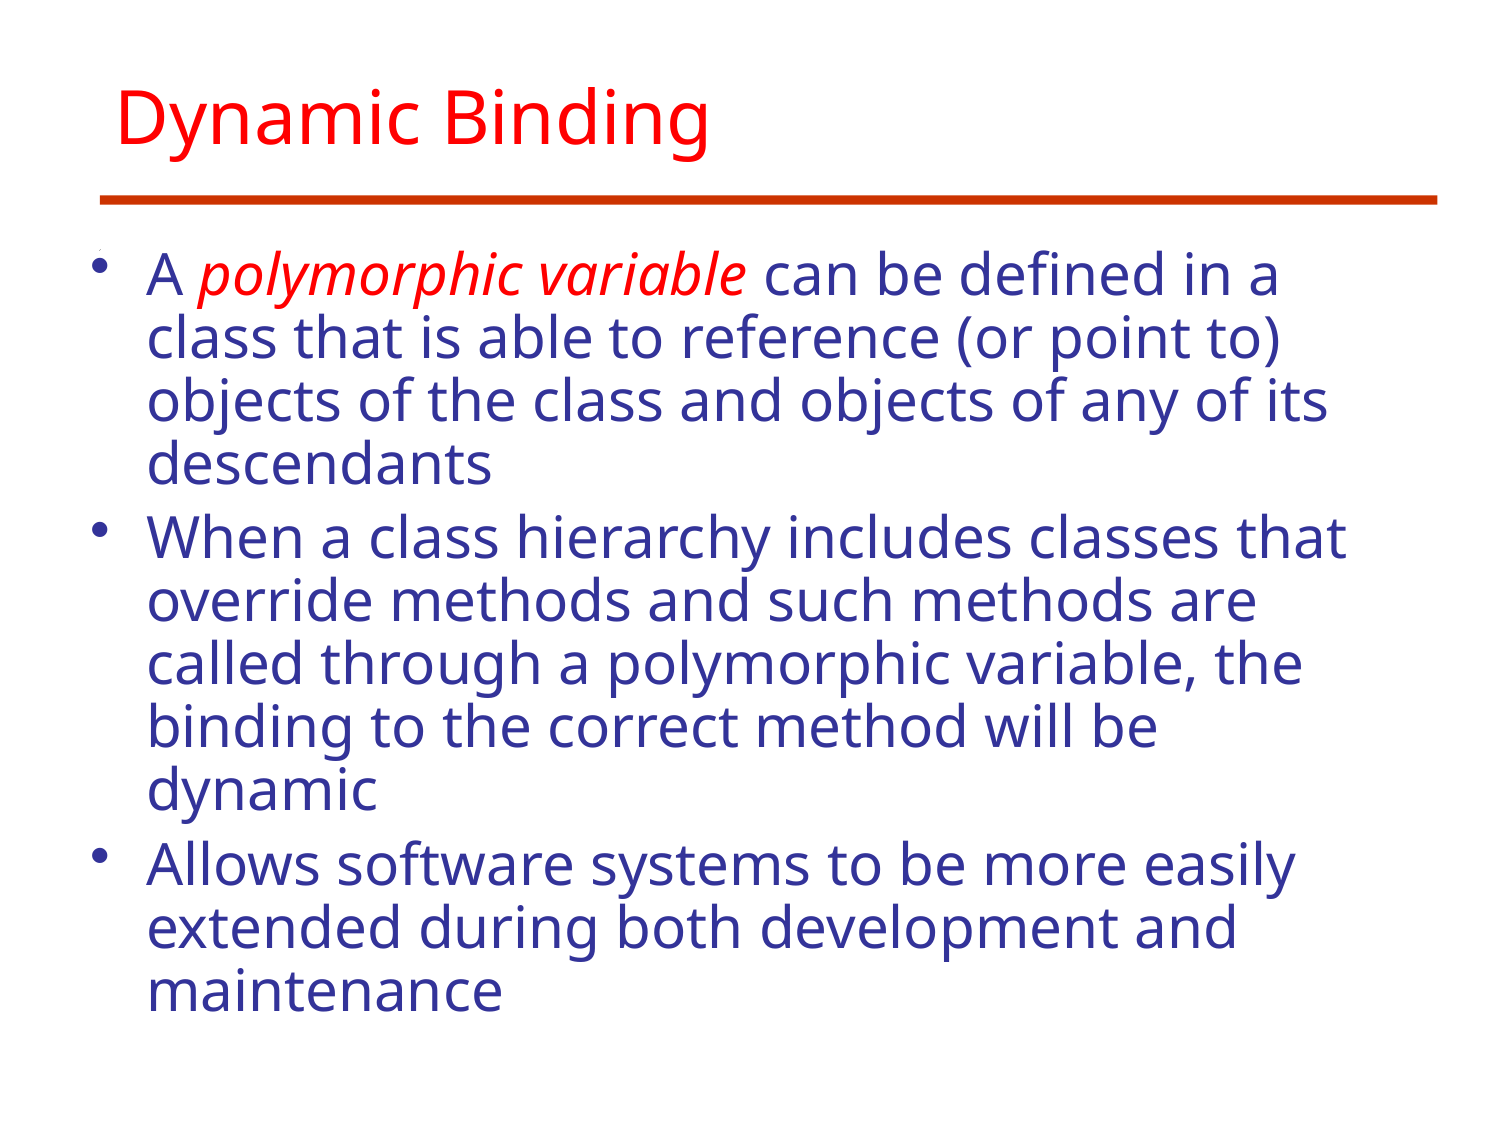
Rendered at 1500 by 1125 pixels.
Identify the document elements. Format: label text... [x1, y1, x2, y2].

list A polymorphic variable can be defined in a class that is able to reference (or point to) objects of the class and objects of any of its descendants When a class hierarchy includes classes that override methods and such methods are called through a polymorphic variable, the binding to the correct method will be dynamic Allows software systems to be more easily extended during both development and maintenance [75, 237, 1413, 1050]
title Dynamic Binding [99, 62, 1438, 250]
